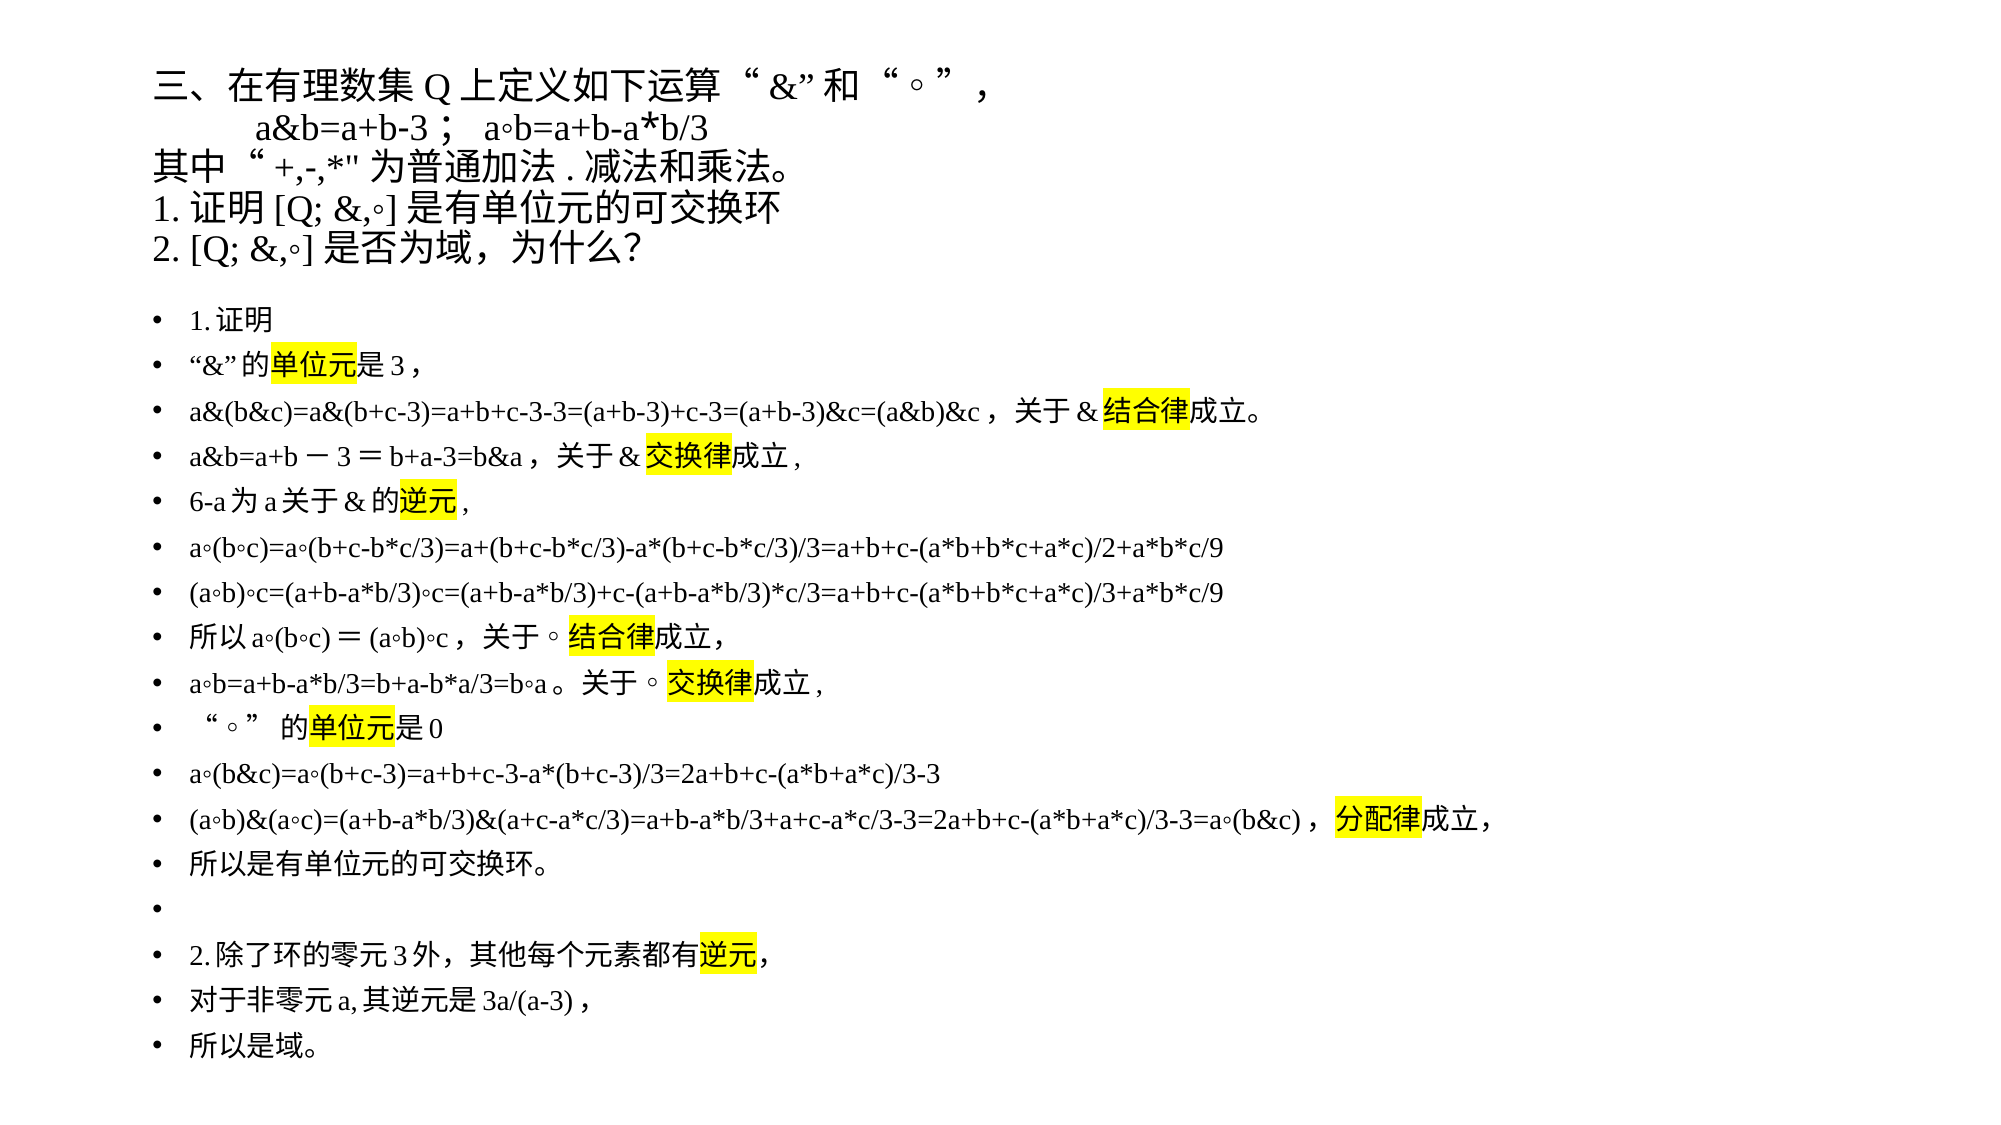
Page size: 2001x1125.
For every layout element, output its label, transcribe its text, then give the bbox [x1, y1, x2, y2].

title 三、在有理数集Q上定义如下运算“&”和“◦”， a&b=a+b-3；a◦b=a+b-a*b/3 其中“+,-,*"为普通加法.减法和乘法。 1.证明[Q; &,◦]是有单位元的可交换环 2. [Q; &,◦]是否为域，为什么？ [137, 59, 1863, 277]
list 1.证明 “&”的单位元是3， a&(b&c)=a&(b+c-3)=a+b+c-3-3=(a+b-3)+c-3=(a+b-3)&c=(a&b)&c，关于&结合律成立。 a&b=a+b－3＝b+a-3=b&a，关于&交换律成立, 6-a为a关于&的逆元, a◦(b◦c)=a◦(b+c-b*c/3)=a+(b+c-b*c/3)-a*(b+c-b*c/3)/3=a+b+c-(a*b+b*c+a*c)/2+a*b*c/9 (a◦b)◦c=(a+b-a*b/3)◦c=(a+b-a*b/3)+c-(a+b-a*b/3)*c/3=a+b+c-(a*b+b*c+a*c)/3+a*b*c/9 所以a◦(b◦c)＝(a◦b)◦c，关于◦结合律成立， a◦b=a+b-a*b/3=b+a-b*a/3=b◦a。关于◦交换律成立, “◦”的单位元是0 a◦(b&c)=a◦(b+c-3)=a+b+c-3-a*(b+c-3)/3=2a+b+c-(a*b+a*c)/3-3 (a◦b)&(a◦c)=(a+b-a*b/3)&(a+c-a*c/3)=a+b-a*b/3+a+c-a*c/3-3=2a+b+c-(a*b+a*c)/3-3=a◦(b&c)，分配律成立， 所以是有单位元的可交换环。 2.除了环的零元3外，其他每个元素都有逆元， 对于非零元a,其逆元是3a/(a-3)， 所以是域。 [137, 277, 1932, 1076]
